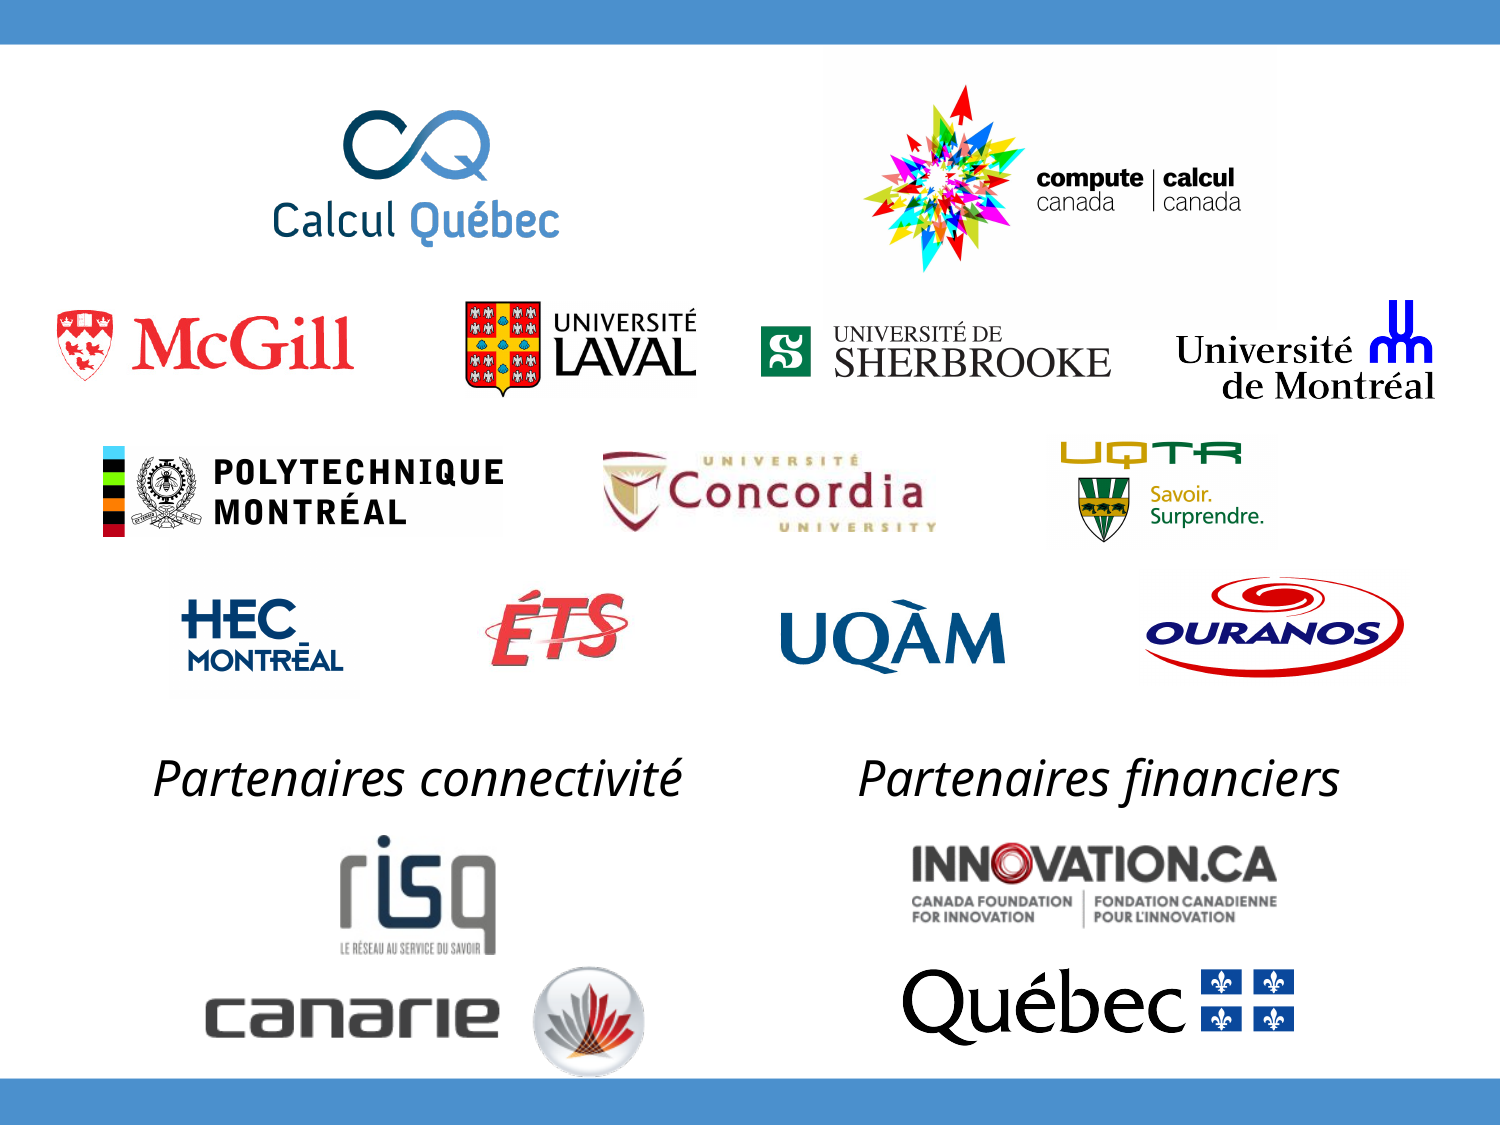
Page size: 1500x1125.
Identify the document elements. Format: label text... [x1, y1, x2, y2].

list Partenaires financiers [794, 731, 1404, 811]
list Partenaires connectivité [113, 731, 723, 811]
picture [0, 0, 1500, 1125]
